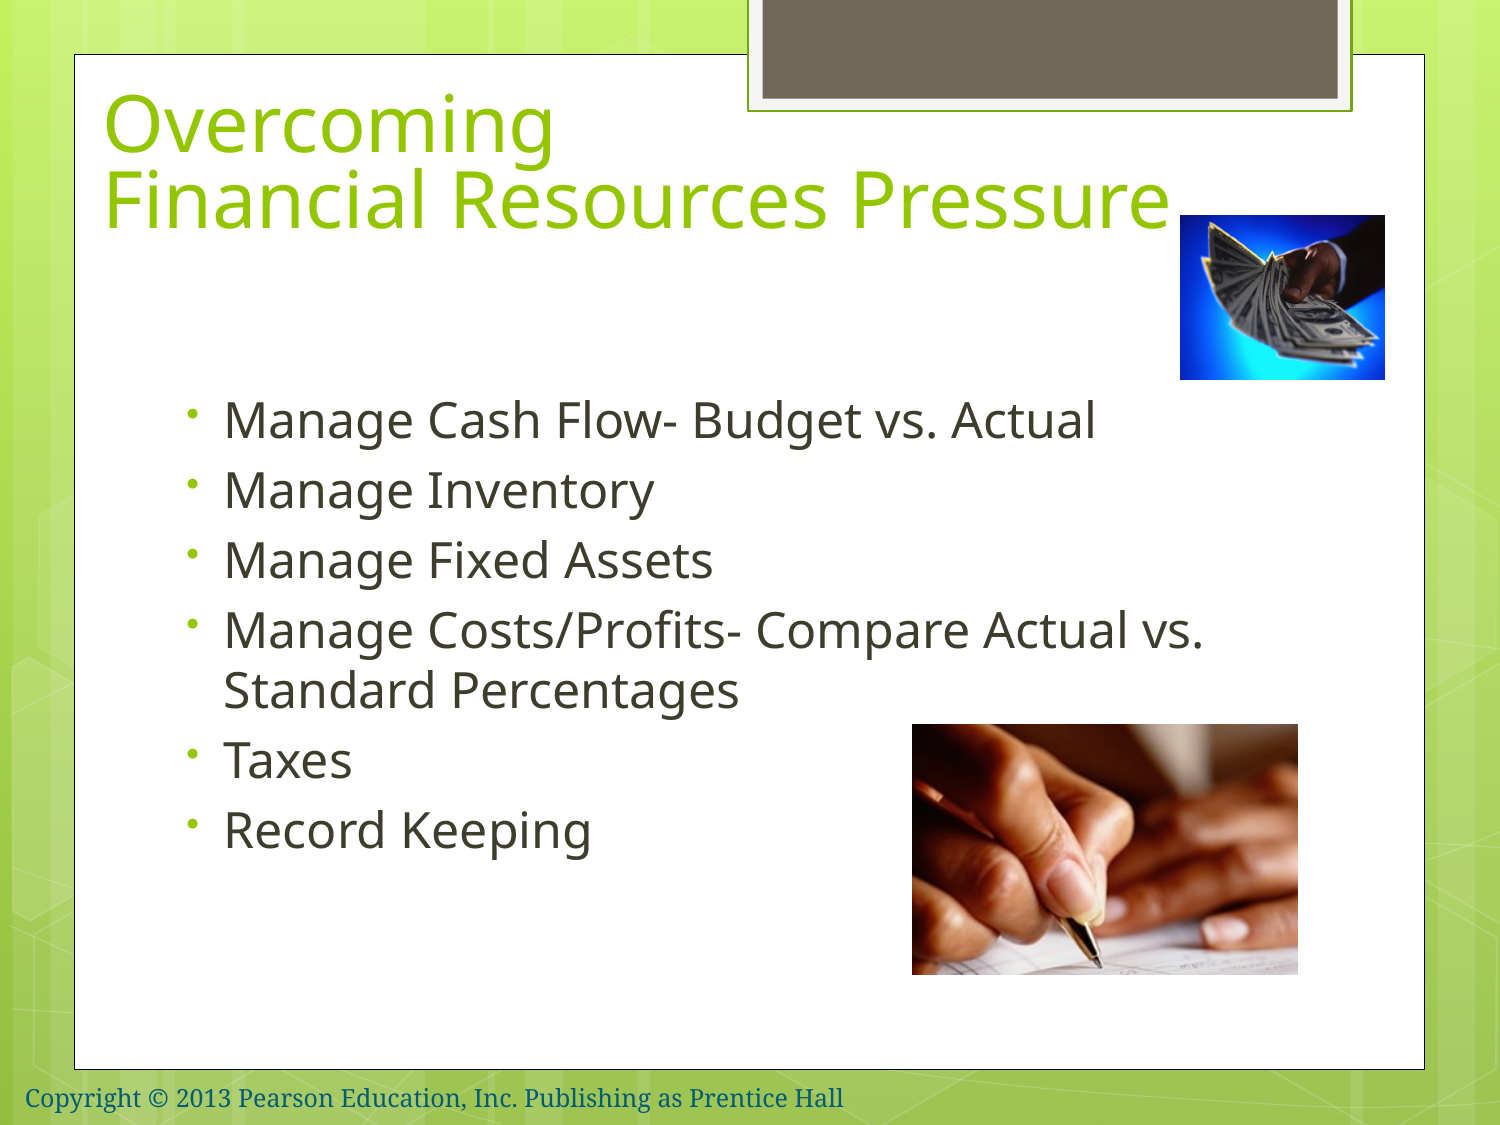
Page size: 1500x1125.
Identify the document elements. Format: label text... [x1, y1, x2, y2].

title Overcoming Financial Resources Pressure [87, 64, 1240, 252]
picture [1180, 215, 1386, 381]
picture [912, 724, 1298, 976]
list Manage Cash Flow- Budget vs. Actual Manage Inventory Manage Fixed Assets Manage Costs/Profits- Compare Actual vs. Standard Percentages Taxes Record Keeping [171, 381, 1283, 957]
